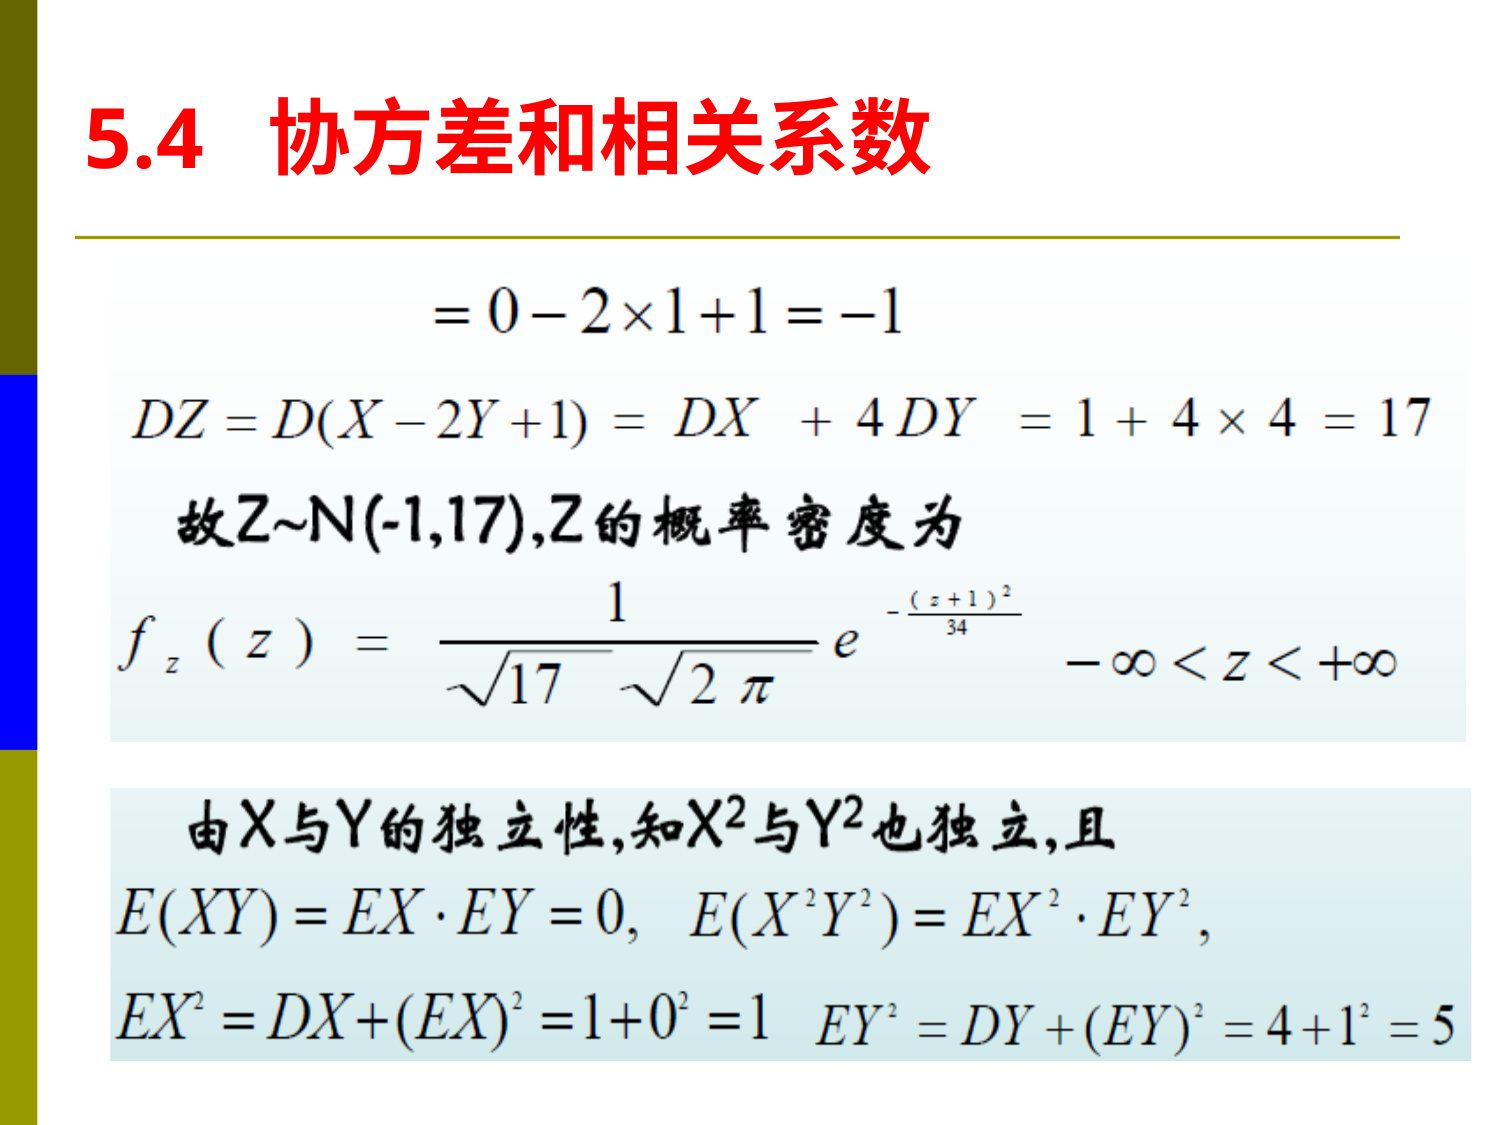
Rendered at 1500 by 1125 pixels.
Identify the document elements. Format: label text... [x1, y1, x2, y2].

text_box 5.4 协方差和相关系数 [70, 78, 948, 193]
picture [110, 788, 1472, 1061]
picture [110, 255, 1466, 742]
